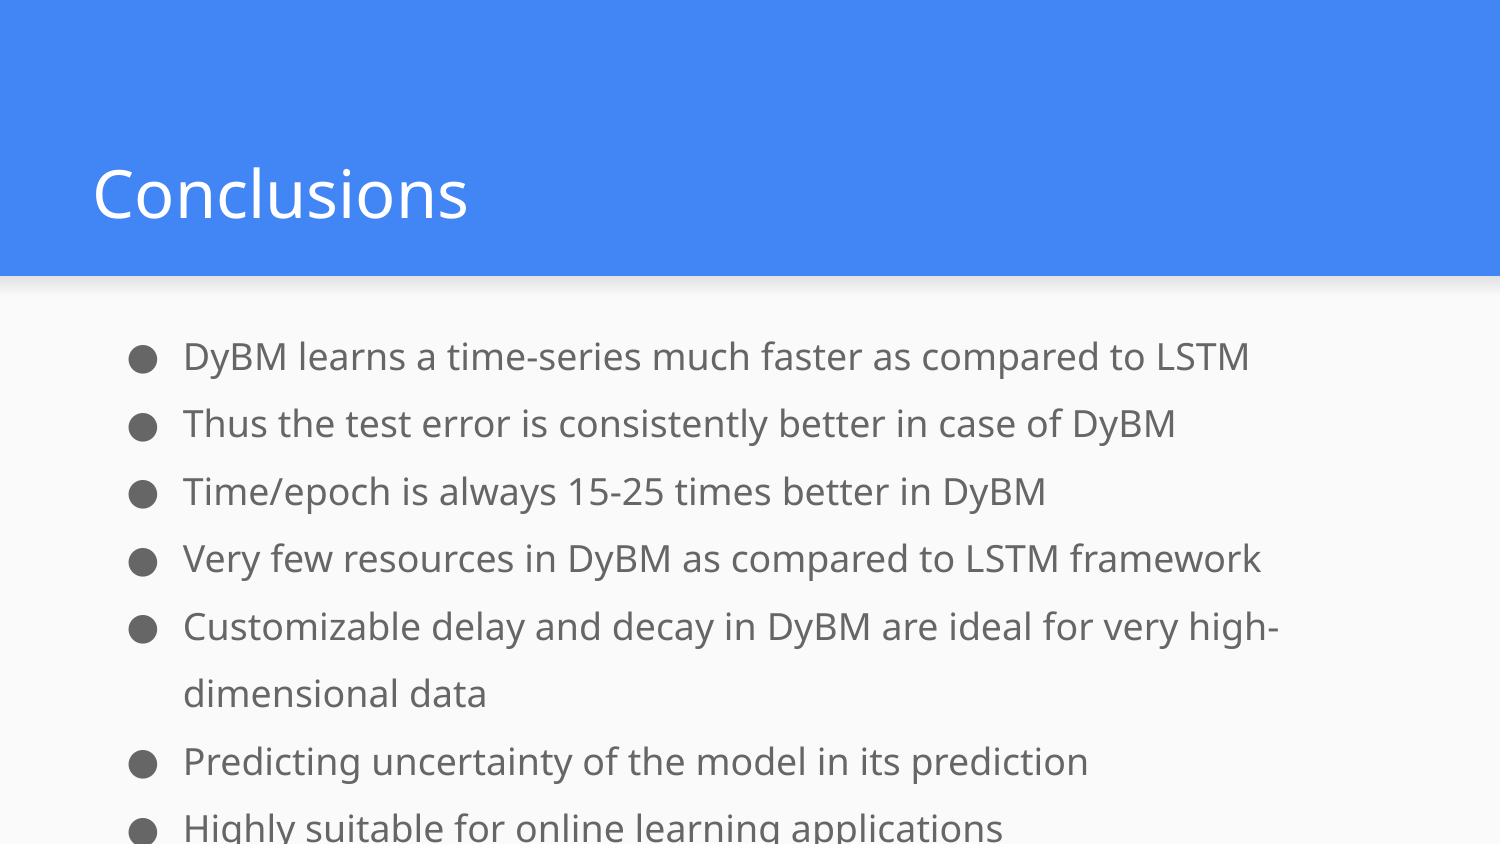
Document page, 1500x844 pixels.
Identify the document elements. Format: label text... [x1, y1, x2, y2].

title Conclusions [77, 121, 1427, 248]
text_box DyBM learns a time-series much faster as compared to LSTM Thus the test error is consistently better in case of DyBM Time/epoch is always 15-25 times better in DyBM Very few resources in DyBM as compared to LSTM framework Customizable delay and decay in DyBM are ideal for very high-dimensional data Predicting uncertainty of the model in its prediction Highly suitable for online learning applications [92, 295, 1377, 753]
